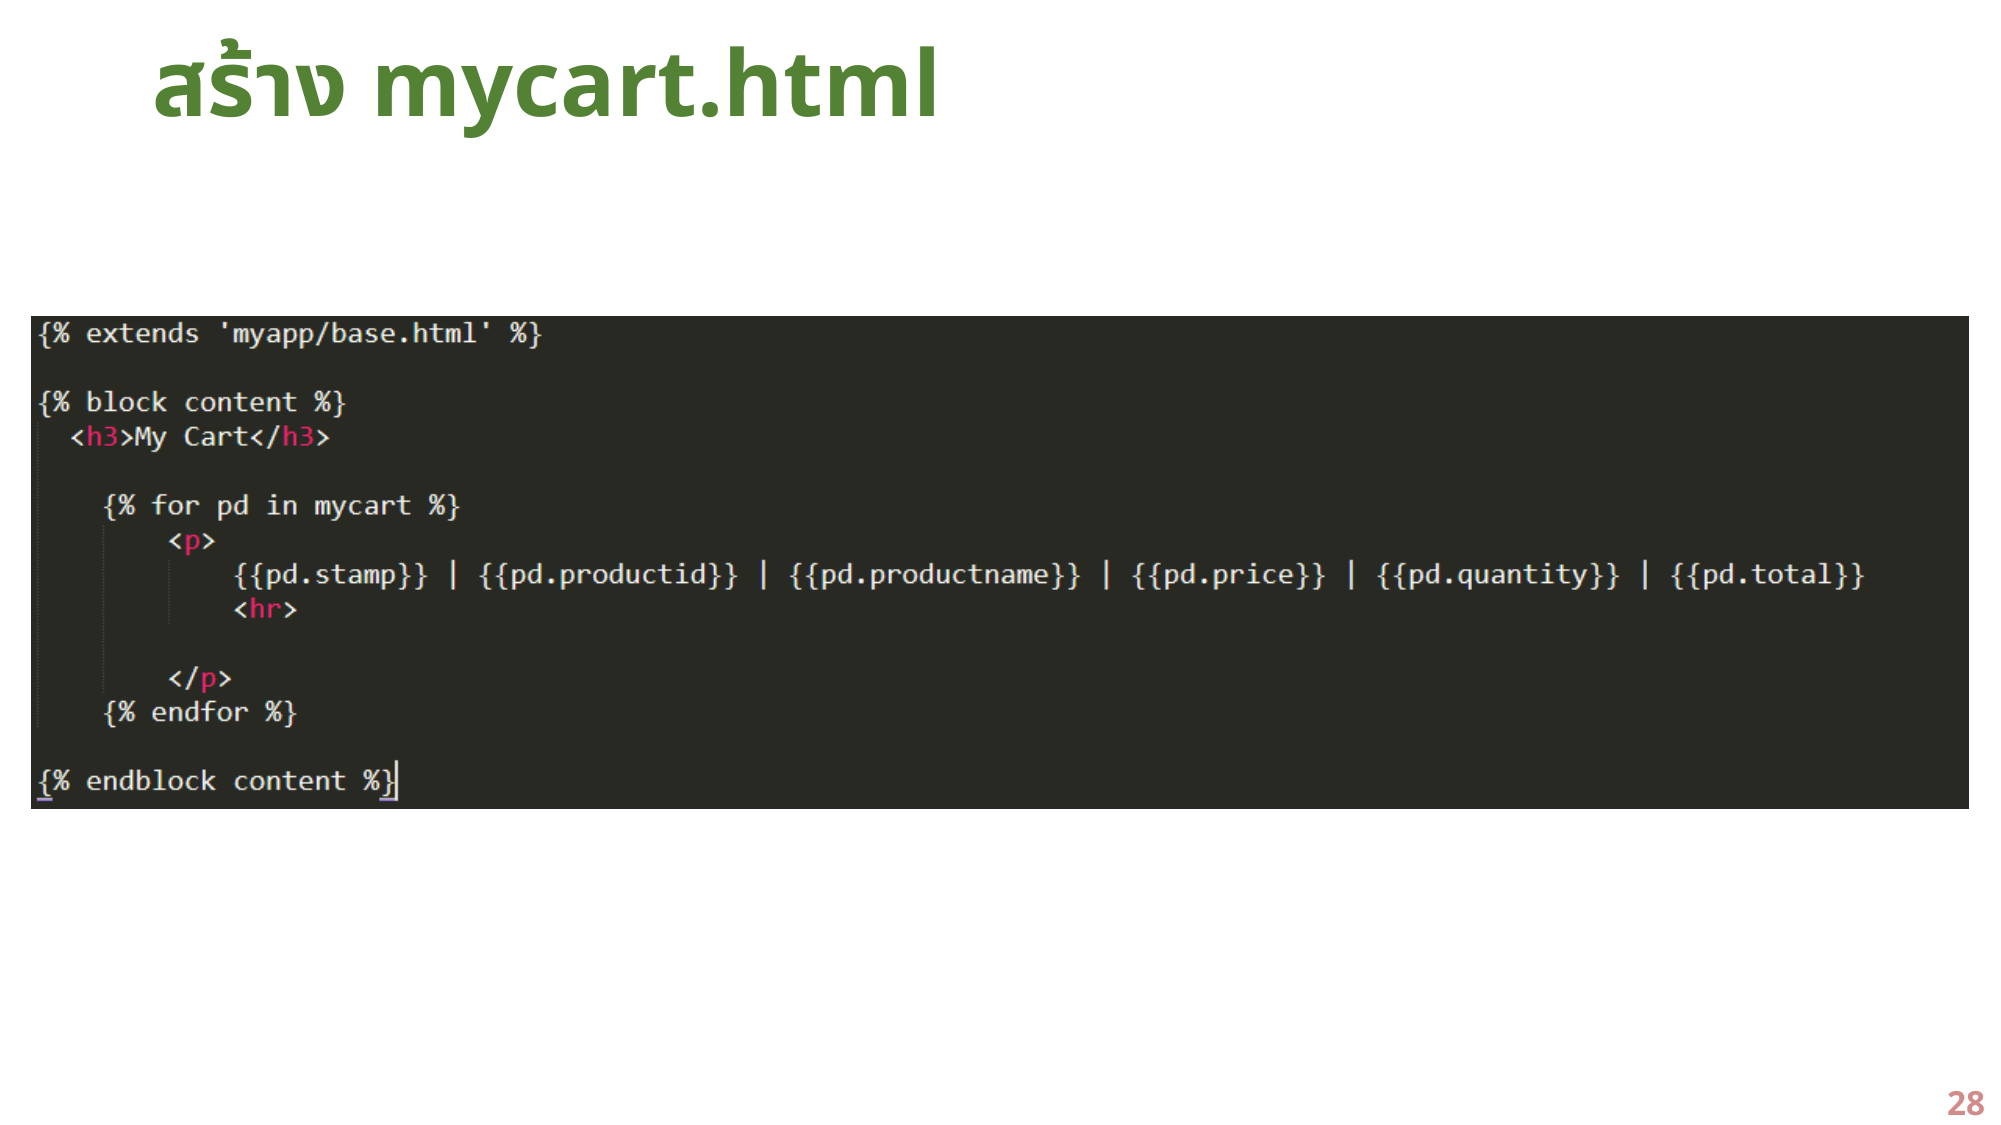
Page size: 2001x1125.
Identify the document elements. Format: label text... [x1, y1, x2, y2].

slide_number 28 [1550, 1083, 2000, 1125]
title สร้าง mycart.html [137, 22, 1863, 153]
picture [31, 316, 1969, 809]
